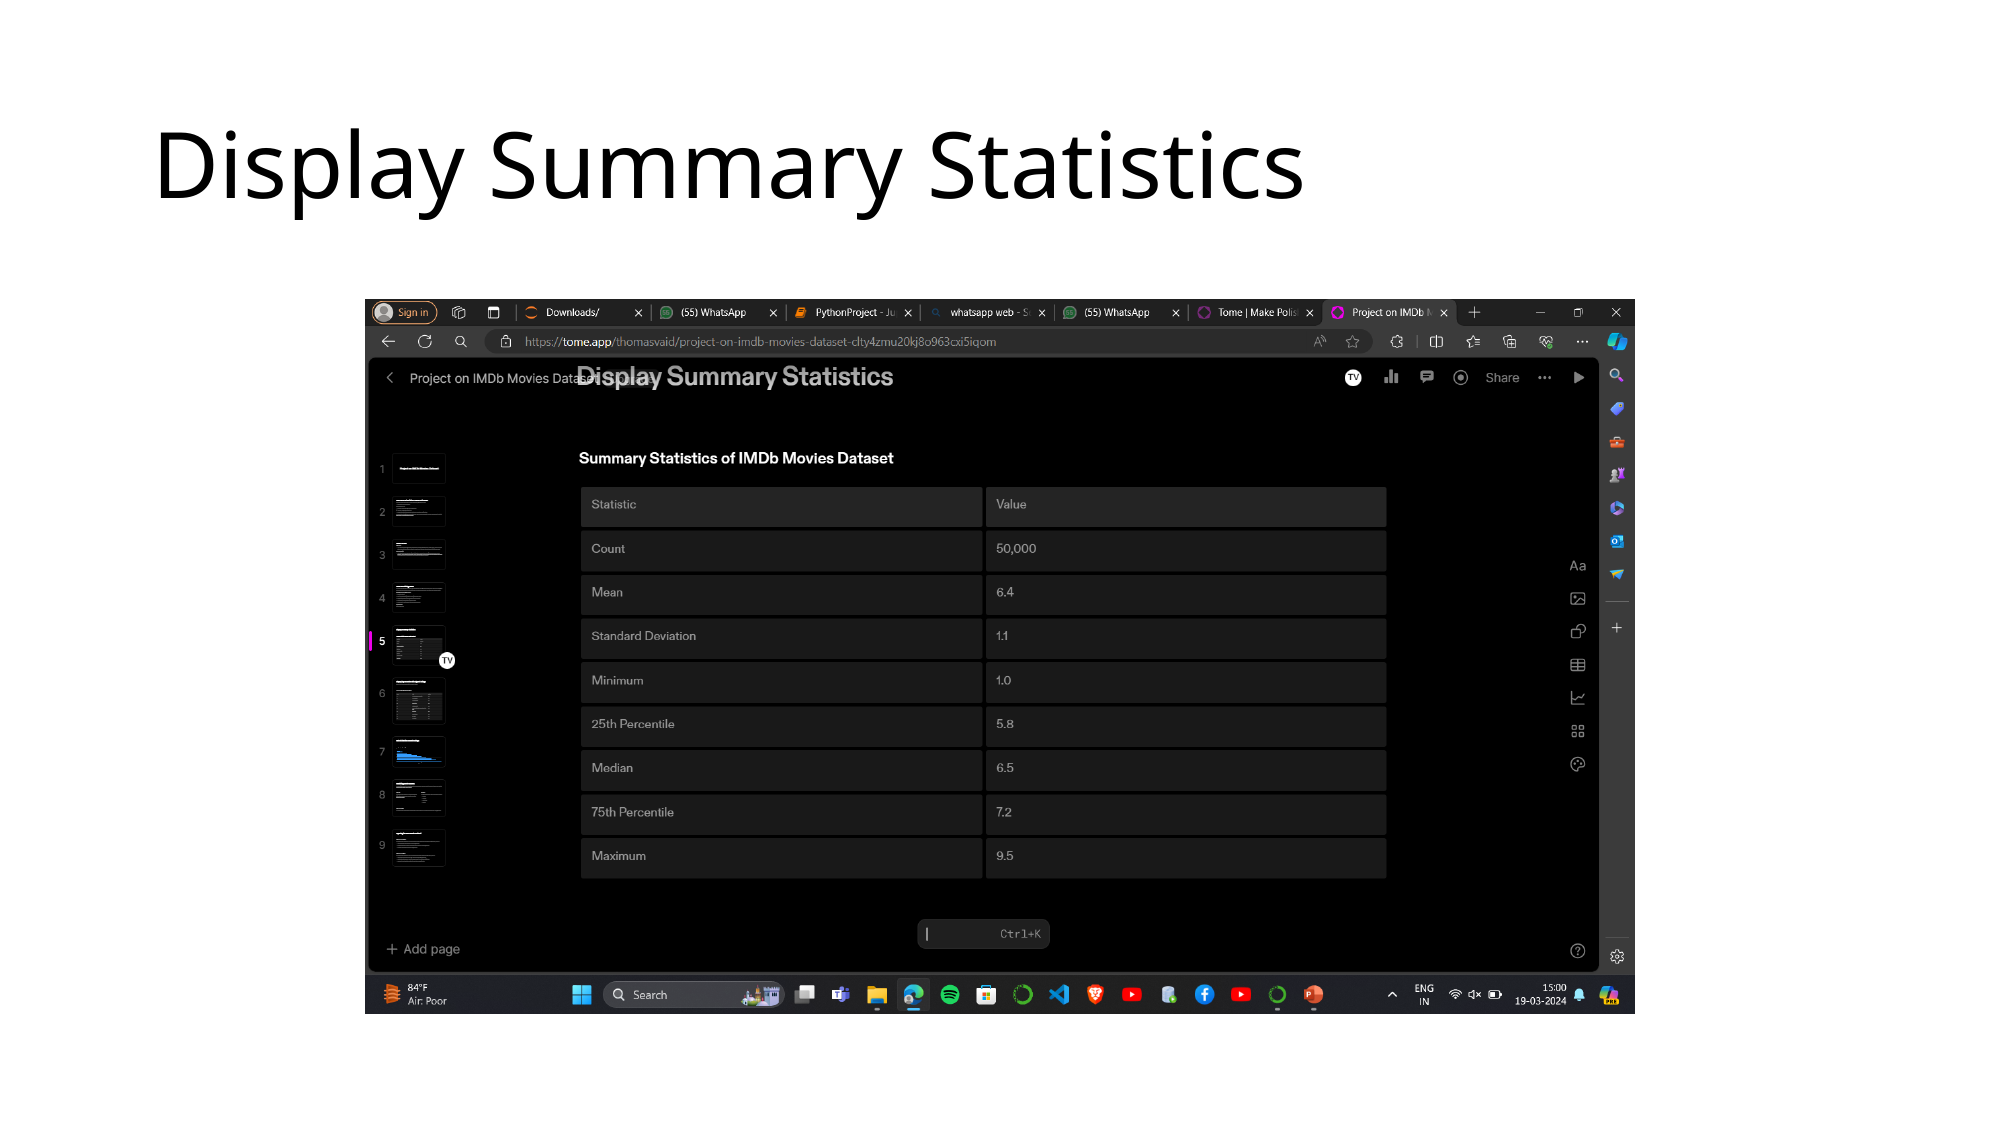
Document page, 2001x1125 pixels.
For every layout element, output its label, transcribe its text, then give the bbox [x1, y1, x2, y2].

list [365, 299, 1635, 1014]
title Display Summary Statistics [137, 59, 1863, 278]
